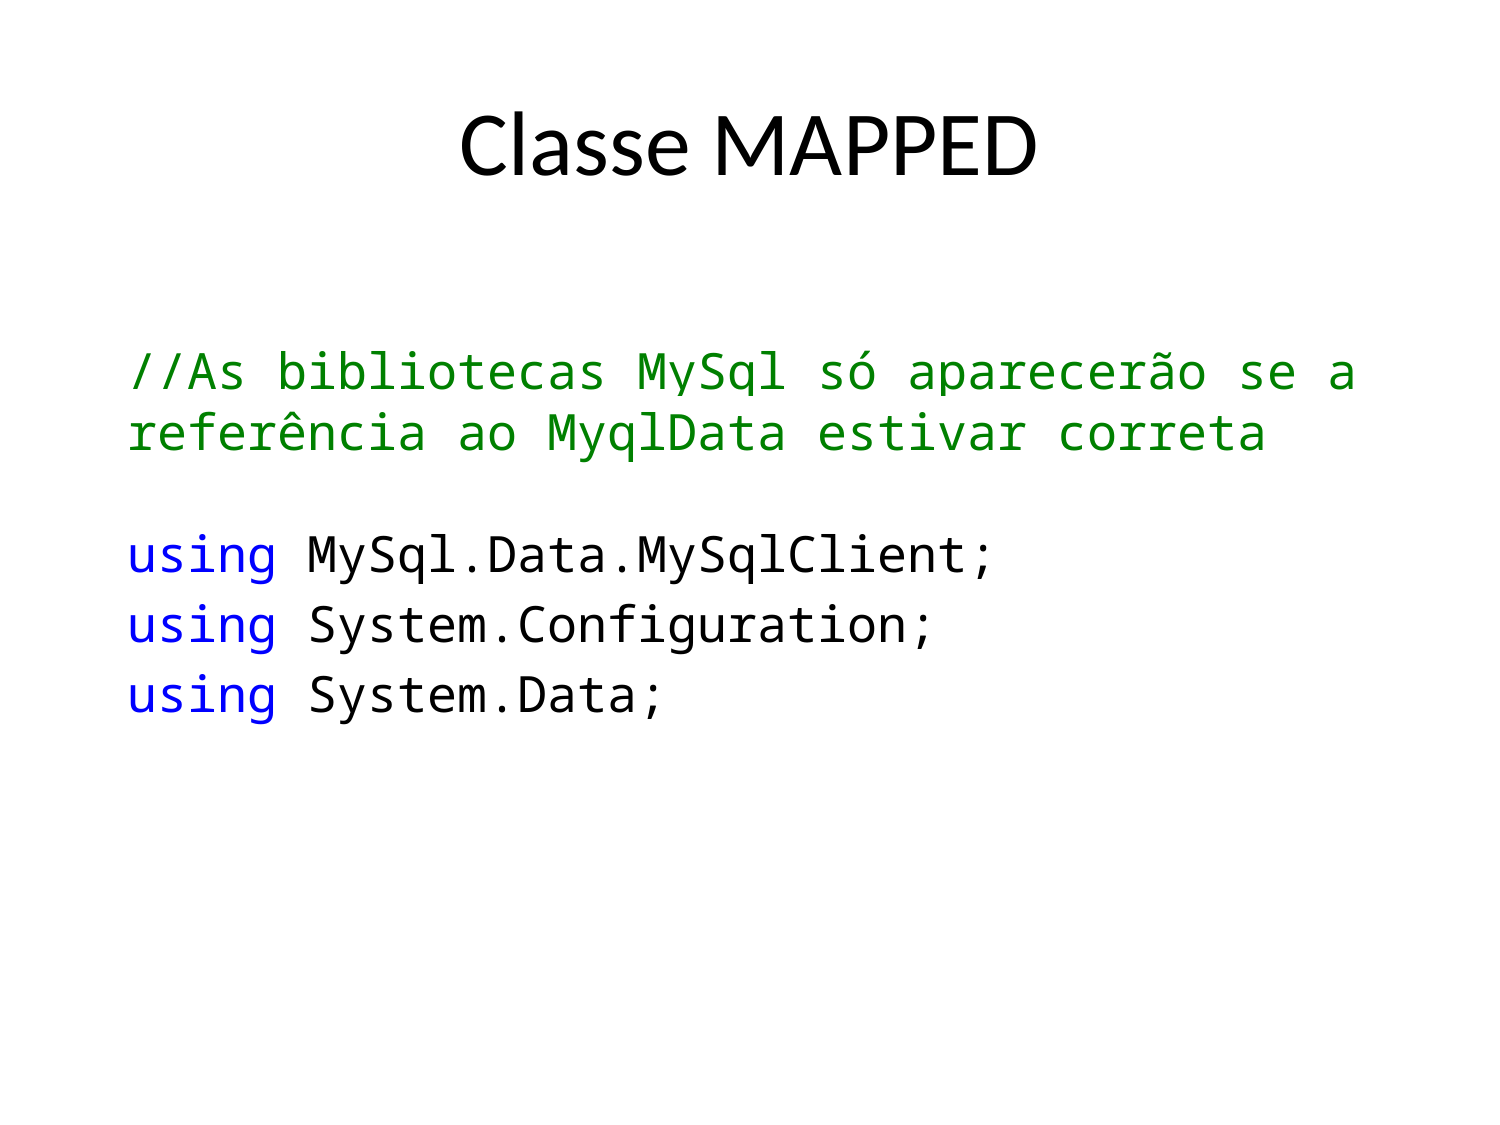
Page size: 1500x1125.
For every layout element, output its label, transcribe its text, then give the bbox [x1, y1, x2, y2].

title Classe MAPPED [75, 45, 1425, 233]
list //As bibliotecas MySql só aparecerão se a referência ao MyqlData estivar correta using MySql.Data.MySqlClient; using System.Configuration; using System.Data; [112, 262, 1425, 1005]
